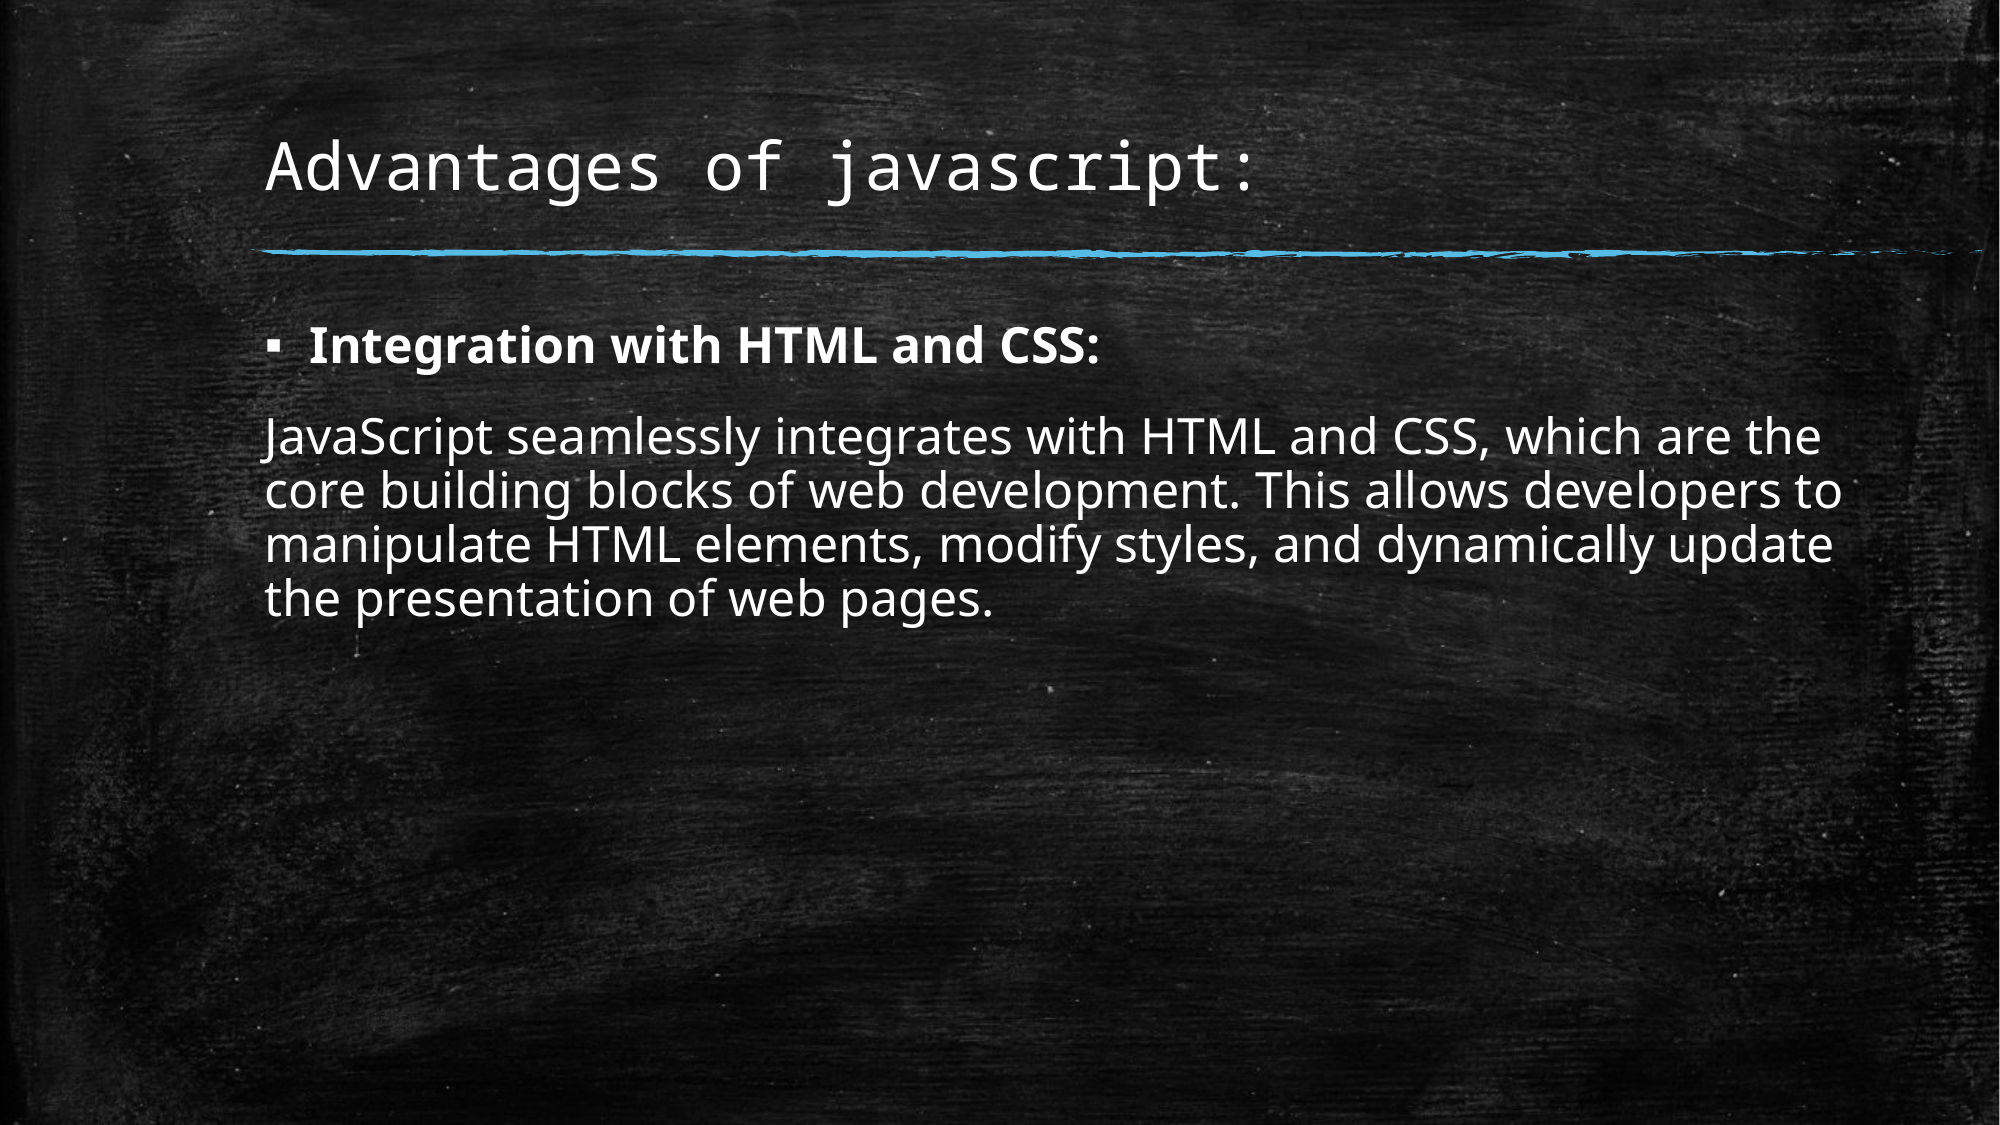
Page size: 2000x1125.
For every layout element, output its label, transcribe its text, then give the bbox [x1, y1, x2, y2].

title Advantages of javascript: [249, 45, 1750, 213]
list Integration with HTML and CSS: JavaScript seamlessly integrates with HTML and CSS, which are the core building blocks of web development. This allows developers to manipulate HTML elements, modify styles, and dynamically update the presentation of web pages. [249, 312, 1922, 1013]
